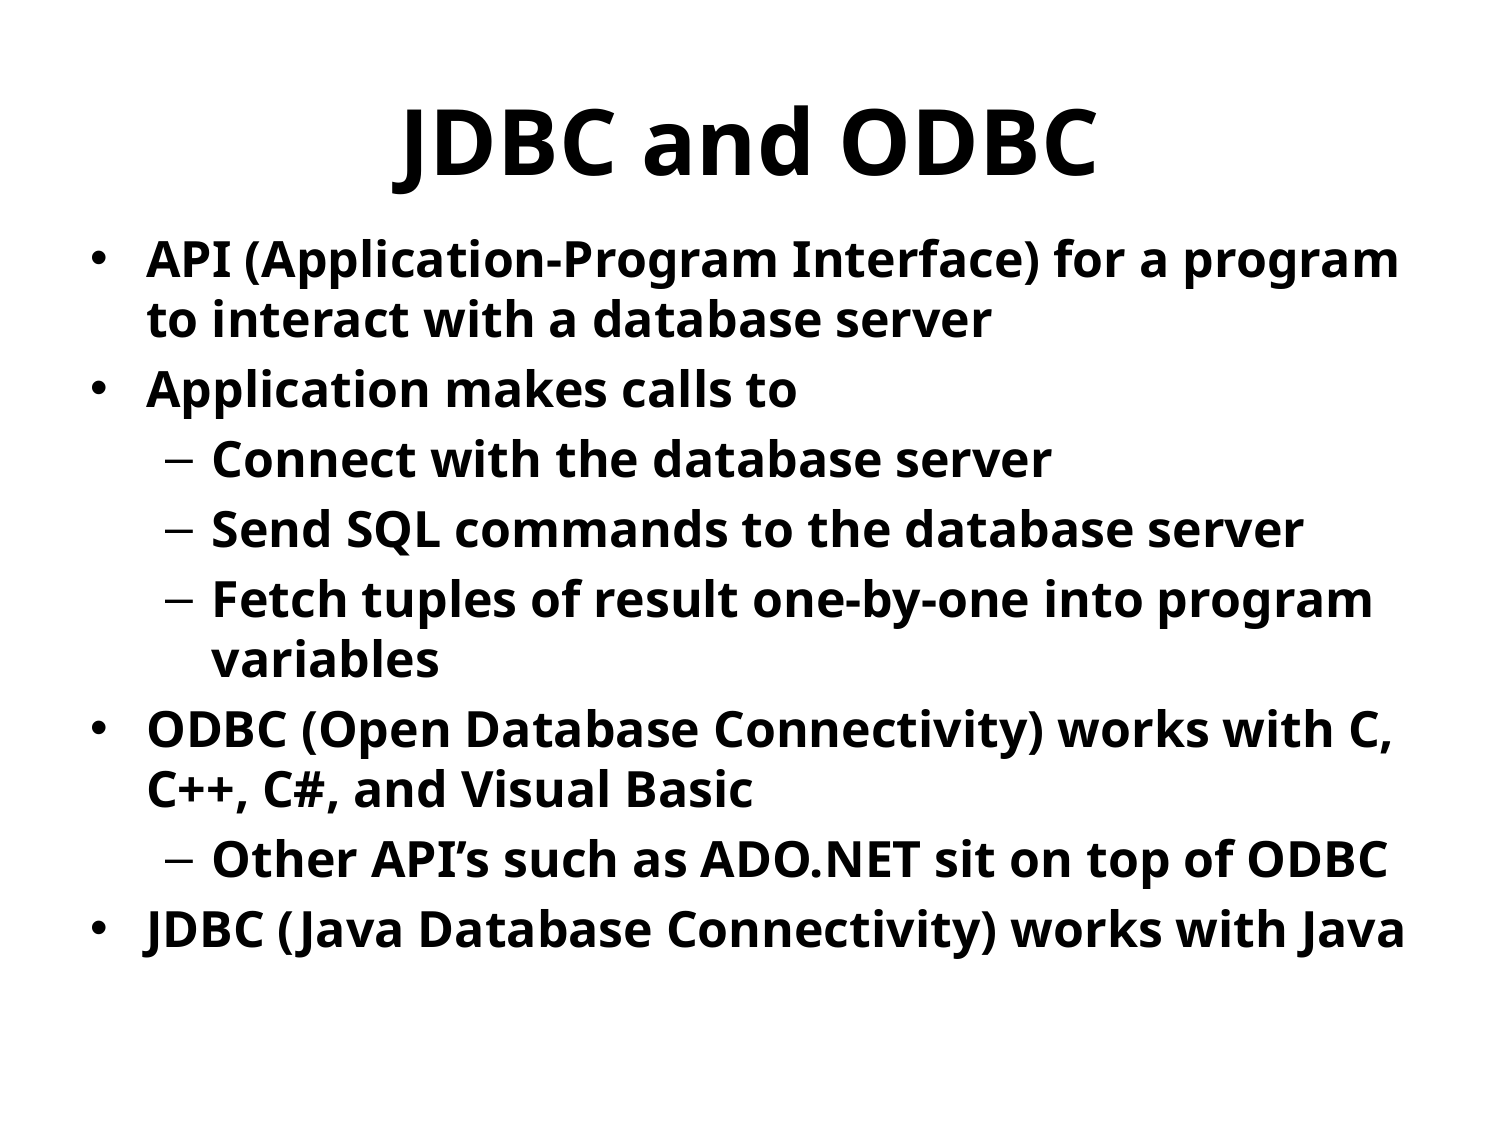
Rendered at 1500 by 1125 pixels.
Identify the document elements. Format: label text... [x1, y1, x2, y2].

list API (Application-Program Interface) for a program to interact with a database server Application makes calls to Connect with the database server Send SQL commands to the database server Fetch tuples of result one-by-one into program variables ODBC (Open Database Connectivity) works with C, C++, C#, and Visual Basic Other API’s such as ADO.NET sit on top of ODBC JDBC (Java Database Connectivity) works with Java [75, 219, 1425, 1005]
title JDBC and ODBC [75, 45, 1425, 219]
